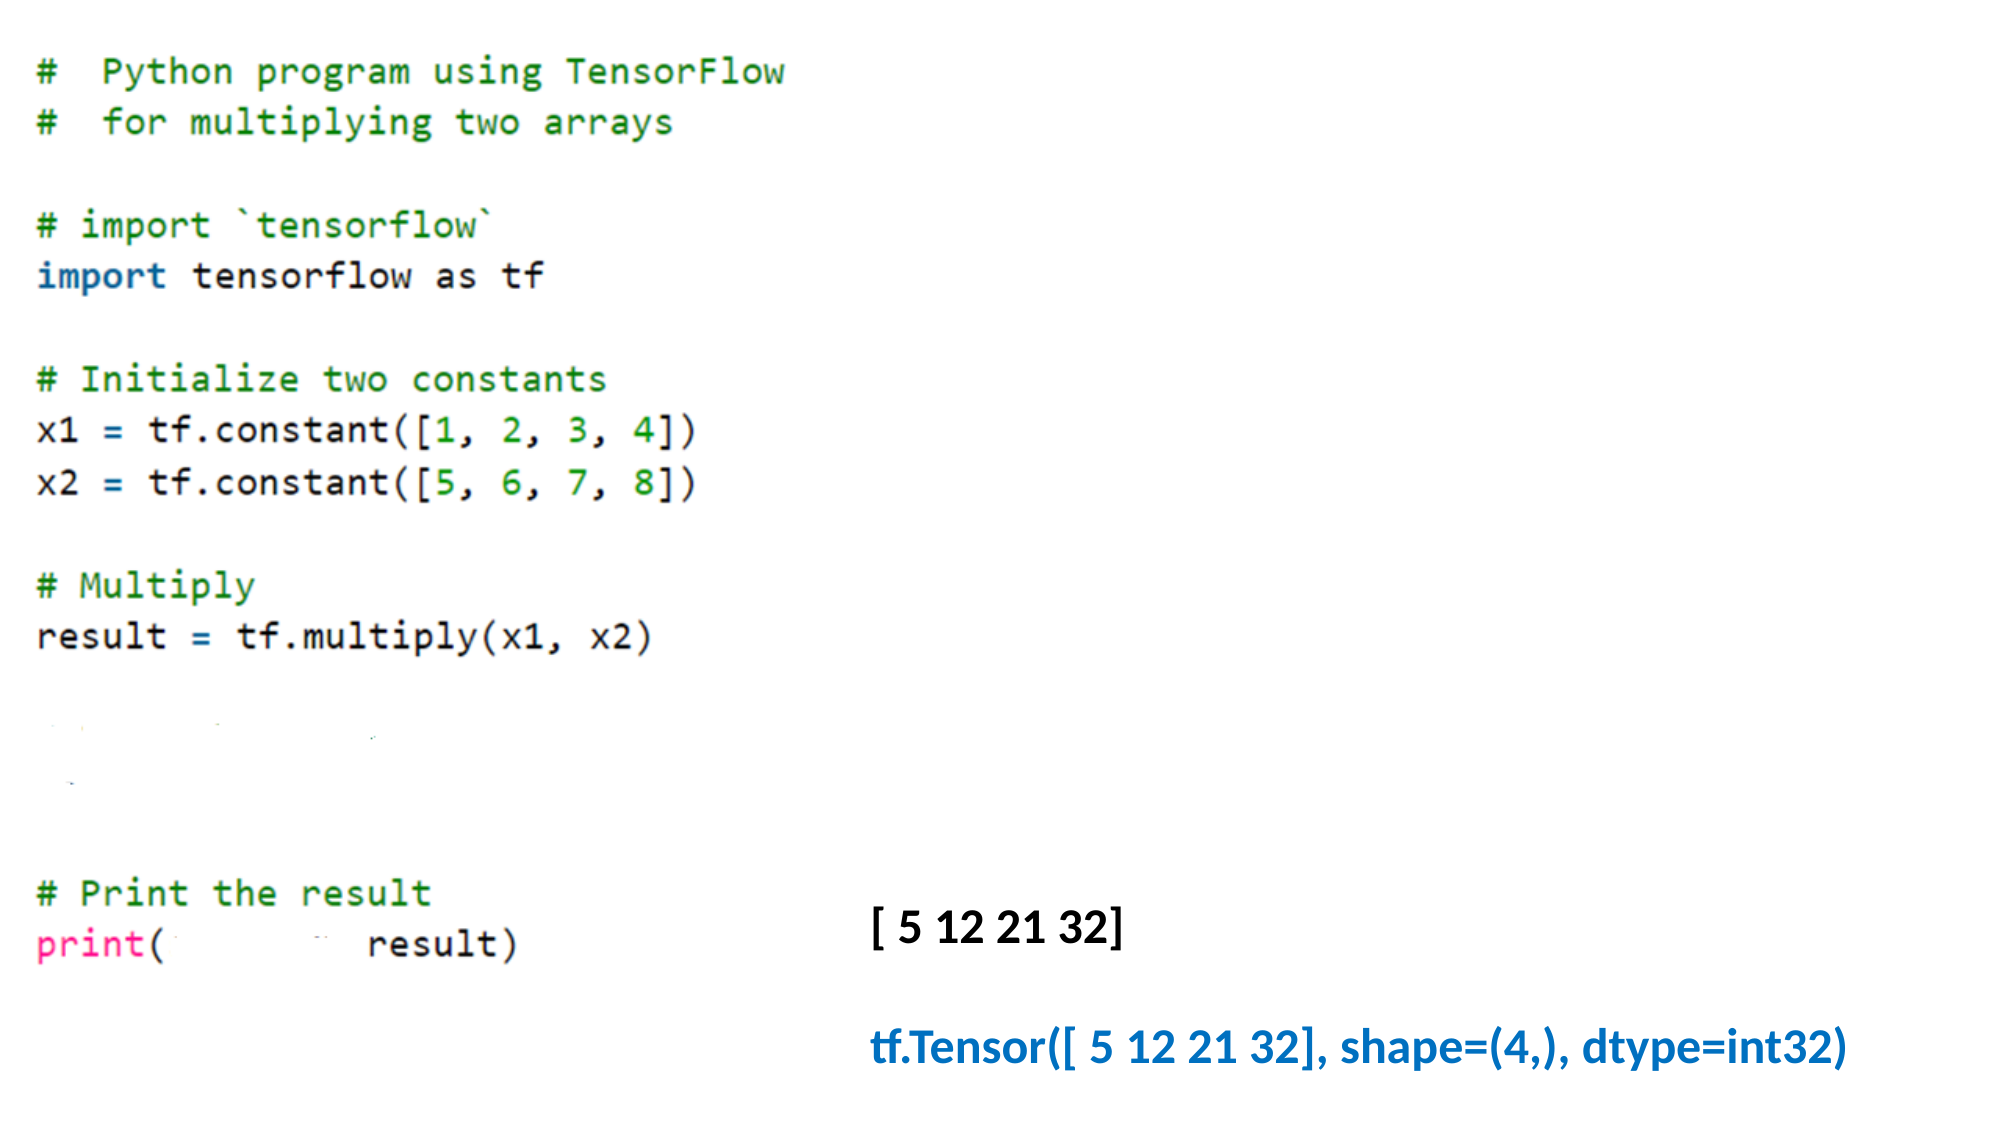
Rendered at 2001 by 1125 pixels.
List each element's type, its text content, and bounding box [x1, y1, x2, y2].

picture [30, 31, 806, 985]
text_box [ 5 12 21 32] tf.Tensor([ 5 12 21 32], shape=(4,), dtype=int32) [855, 885, 1970, 1081]
